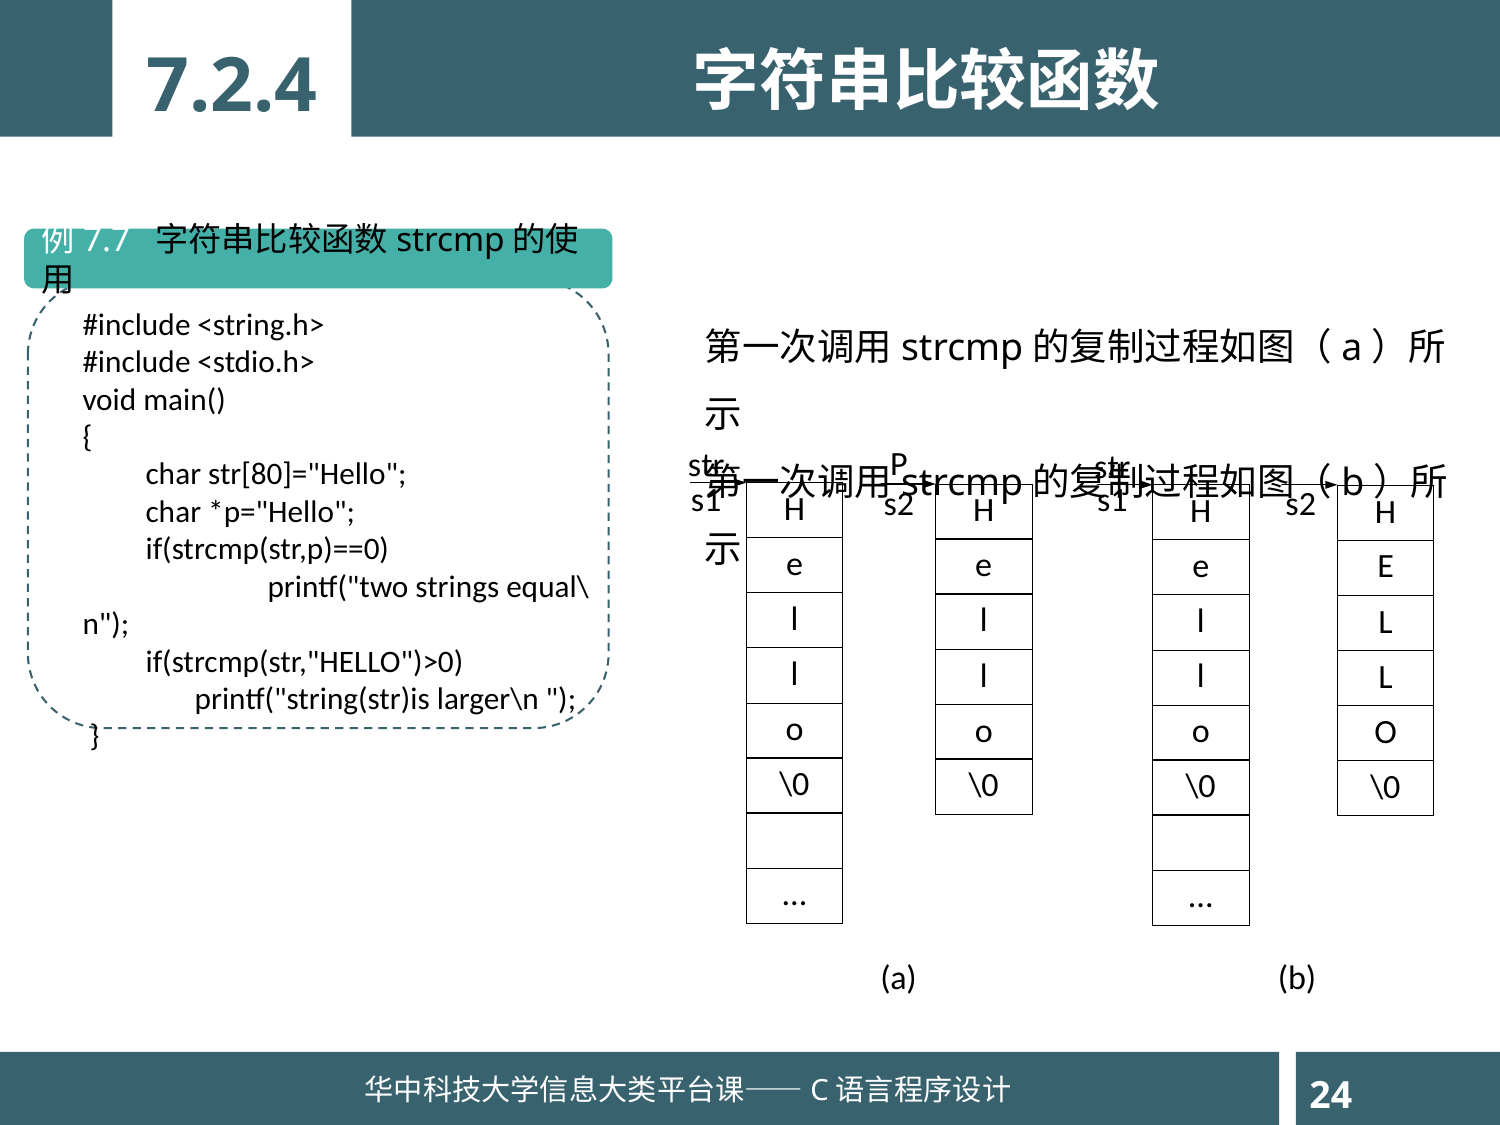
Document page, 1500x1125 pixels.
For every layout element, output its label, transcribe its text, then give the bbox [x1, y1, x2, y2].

text_box [26, 289, 583, 721]
text_box 7.2.4 [131, 29, 334, 135]
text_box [670, 442, 1435, 1014]
text_box 例7.7 字符串比较函数strcmp的使用 [23, 227, 614, 290]
text_box 字符串比较函数 [443, 30, 1410, 125]
text_box #include <string.h> #include <stdio.h> void main() { char str[80]="Hello"; char *p="Hello"; if(strcmp(str,p)==0) printf("two strings equal\n"); if(strcmp(str,"HELLO")>0) printf("string(str)is larger\n "); } [67, 296, 627, 761]
text_box 第一次调用strcmp的复制过程如图（a）所示 第一次调用strcmp的复制过程如图（b）所示 [689, 292, 1479, 578]
